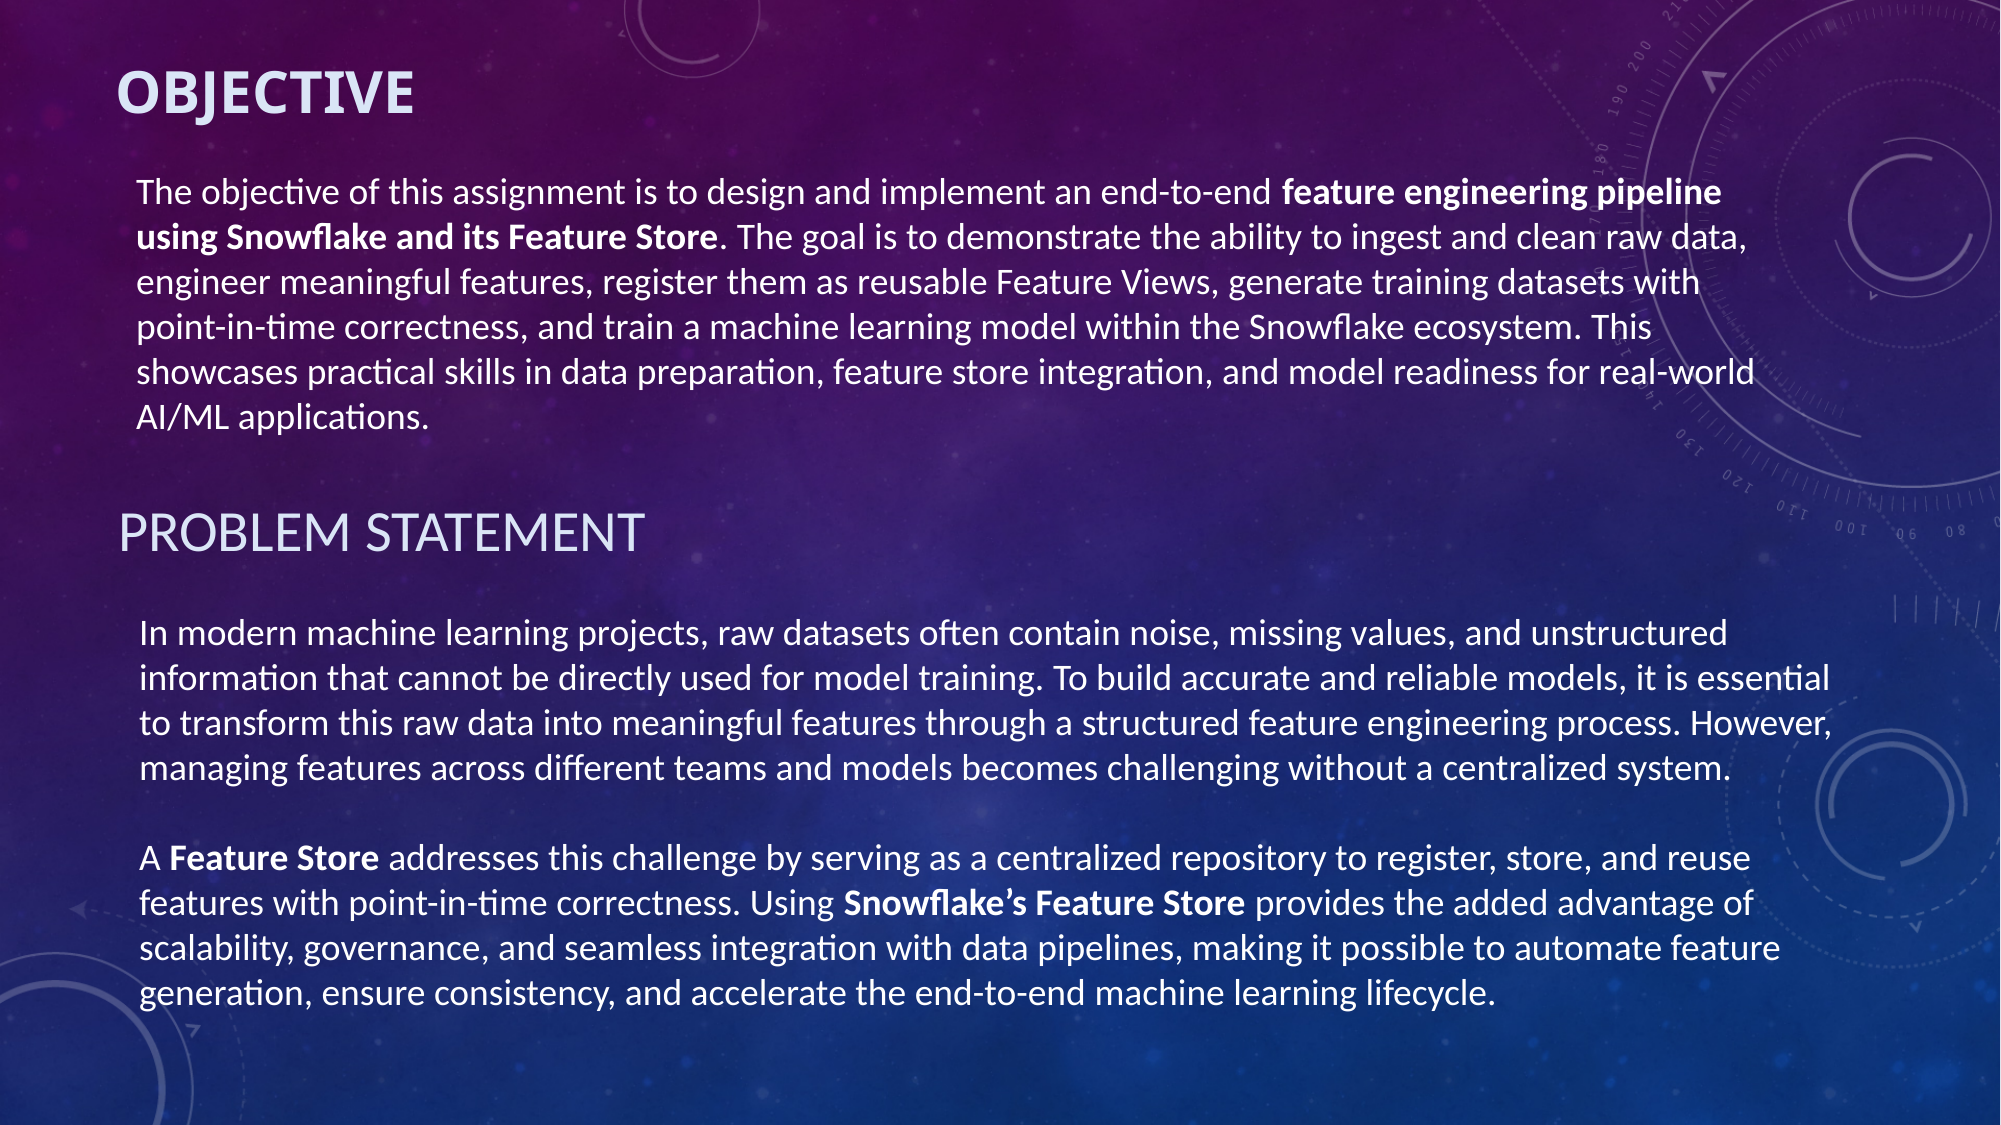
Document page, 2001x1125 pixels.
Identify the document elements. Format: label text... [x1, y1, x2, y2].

picture [0, 0, 2001, 1125]
list The objective of this assignment is to design and implement an end-to-end feature engineering pipeline using Snowflake and its Feature Store. The goal is to demonstrate the ability to ingest and clean raw data, engineer meaningful features, register them as reusable Feature Views, generate training datasets with point-in-time correctness, and train a machine learning model within the Snowflake ecosystem. This showcases practical skills in data preparation, feature store integration, and model readiness for real-world AI/ML applications. [121, 146, 1783, 458]
title OBJECTIVE [100, 32, 1763, 147]
text_box In modern machine learning projects, raw datasets often contain noise, missing values, and unstructured information that cannot be directly used for model training. To build accurate and reliable models, it is essential to transform this raw data into meaningful features through a structured feature engineering process. However, managing features across different teams and models becomes challenging without a centralized system. A Feature Store addresses this challenge by serving as a centralized repository to register, store, and reuse features with point-in-time correctness. Using Snowflake’s Feature Store provides the added advantage of scalability, governance, and seamless integration with data pipelines, making it possible to automate feature generation, ensure consistency, and accelerate the end-to-end machine learning lifecycle. [124, 600, 1876, 1066]
text_box PROBLEM STATEMENT [103, 486, 1783, 571]
